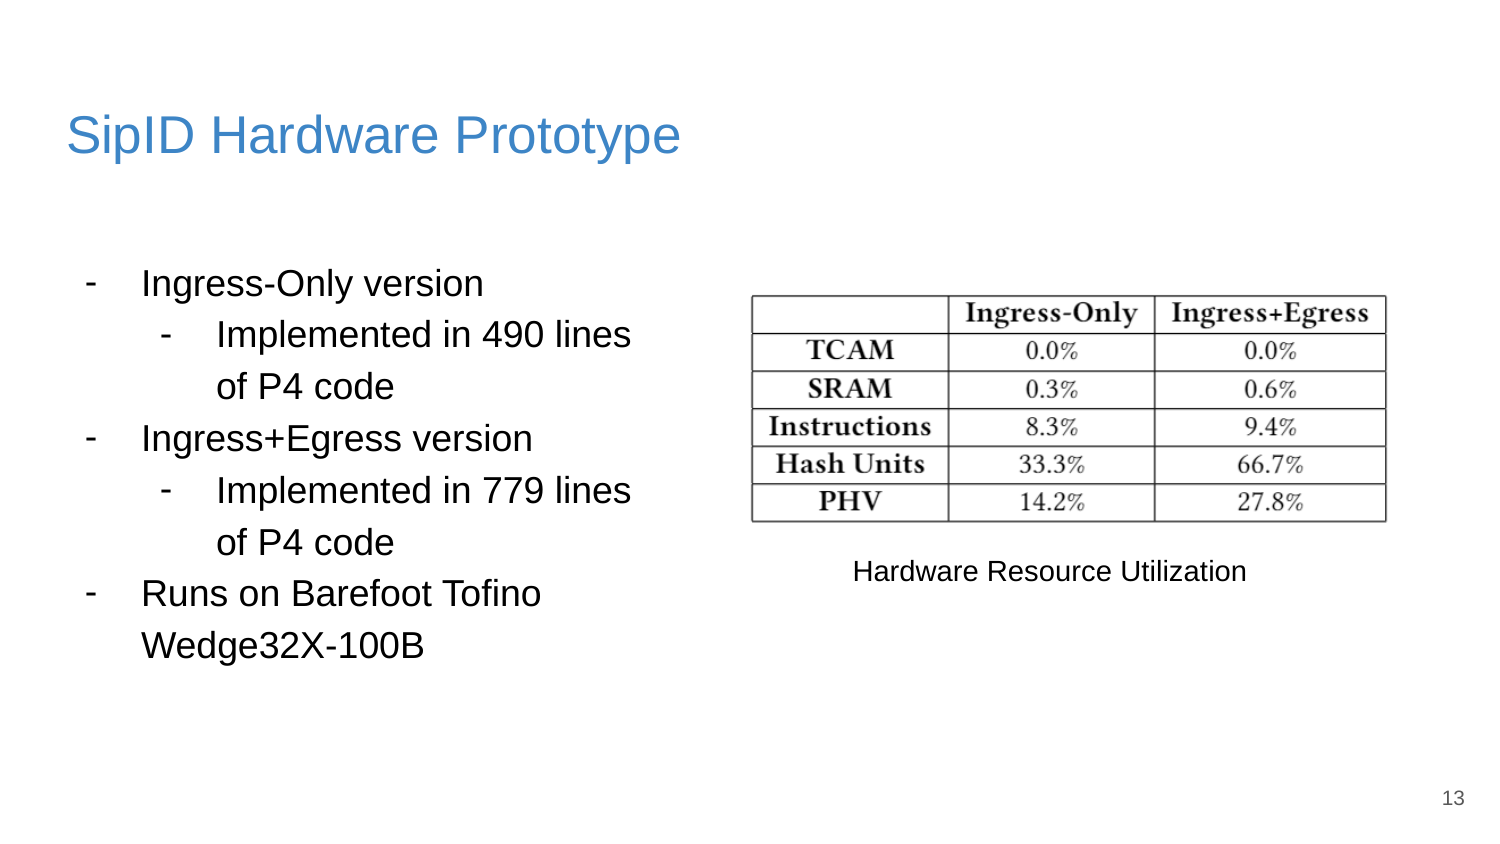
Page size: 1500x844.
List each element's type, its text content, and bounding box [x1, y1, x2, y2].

text_box Hardware Resource Utilization [702, 536, 1406, 602]
picture [708, 267, 1425, 540]
slide_number 13 [1389, 764, 1480, 830]
list Ingress-Only version Implemented in 490 lines of P4 code Ingress+Egress version Implemented in 779 lines of P4 code Runs on Barefoot Tofino Wedge32X-100B [51, 237, 682, 798]
title SipID Hardware Prototype [51, 85, 1449, 180]
